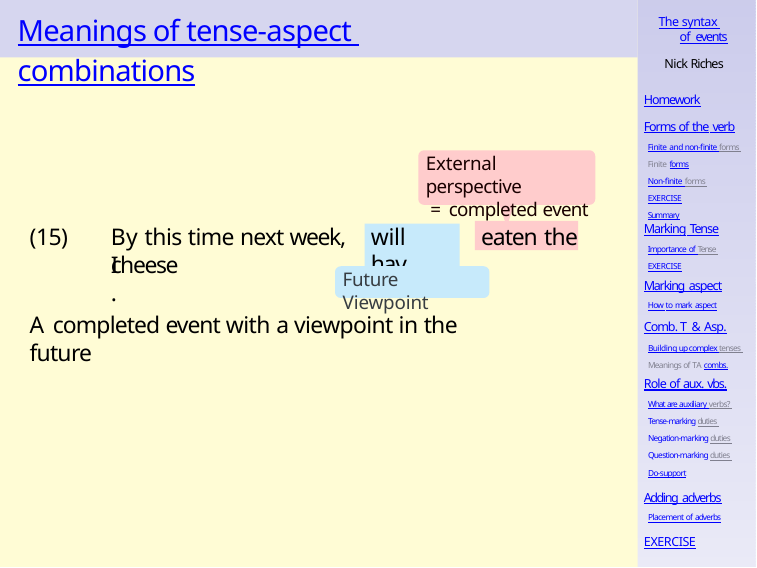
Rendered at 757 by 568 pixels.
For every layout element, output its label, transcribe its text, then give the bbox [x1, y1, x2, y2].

text_box (15) [27, 220, 73, 251]
text_box By this time next week, I [108, 220, 352, 278]
text_box Marking Tense Importance of Tense EXERCISE [641, 210, 728, 266]
text_box Comb. T & Asp. Building up complex tenses Meanings of TA combs. [641, 308, 751, 371]
text_box [335, 266, 340, 298]
text_box Marking aspect How to mark aspect [641, 266, 731, 308]
text_box Nick Riches Homework [641, 53, 732, 107]
text_box The syntax of events [656, 13, 738, 46]
text_box [418, 150, 423, 205]
text_box A completed event with a viewpoint in the future [27, 309, 501, 366]
text_box [485, 266, 490, 298]
text_box cheese. [108, 249, 181, 306]
text_box eaten the [474, 220, 579, 251]
text_box Role of aux. vbs. What are auxiliary verbs? Tense-marking duties Negation-marking duties Question-marking duties Do-support Adding adverbs Placement of adverbs EXERCISE Homework 33 / 47 [641, 365, 745, 568]
text_box [0, 0, 638, 58]
text_box Future Viewpoint [340, 266, 485, 309]
text_box Forms of the verb Finite and non-finite forms Finite forms Non-finite forms EXERCISE Summary [641, 107, 749, 221]
title Meanings of tense-aspect combinations [15, 9, 499, 108]
text_box [590, 150, 596, 205]
picture [637, 0, 756, 567]
text_box External perspective = completed event [423, 150, 590, 220]
text_box [404, 254, 420, 266]
text_box will have [364, 223, 460, 266]
